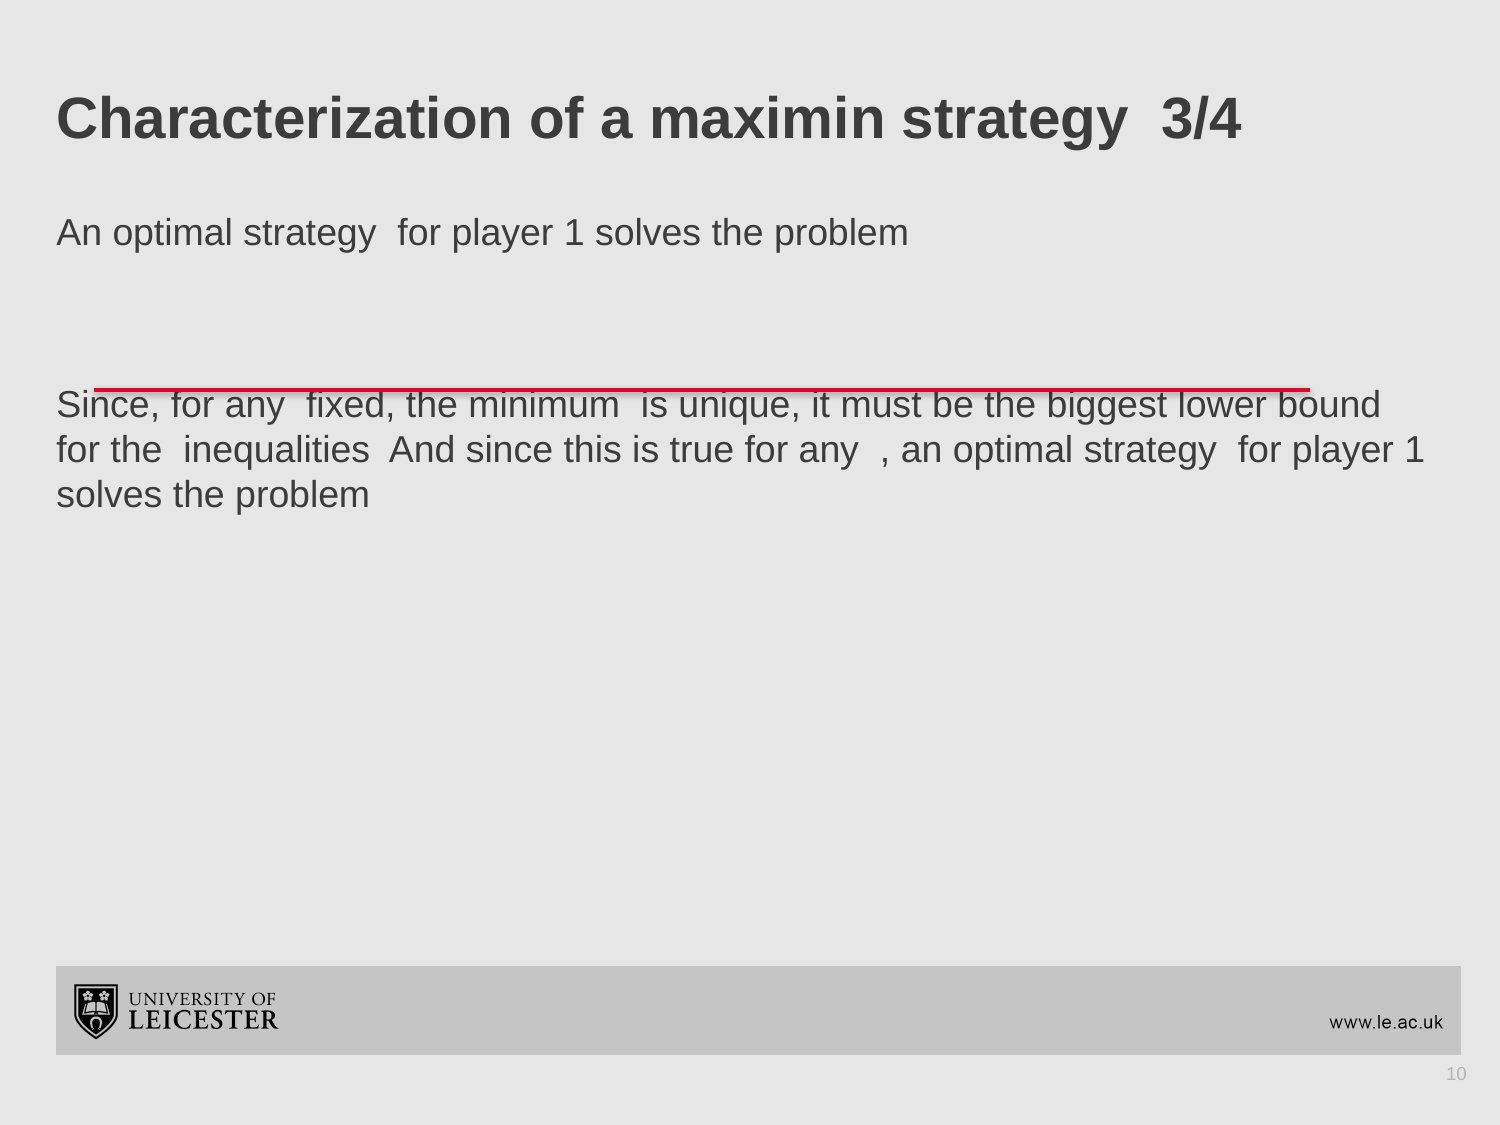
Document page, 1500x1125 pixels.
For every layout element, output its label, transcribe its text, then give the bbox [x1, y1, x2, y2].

title Characterization of a maximin strategy 3/4 [56, 80, 1442, 151]
picture [56, 966, 1461, 1055]
slide_number 10 [1144, 1042, 1482, 1103]
